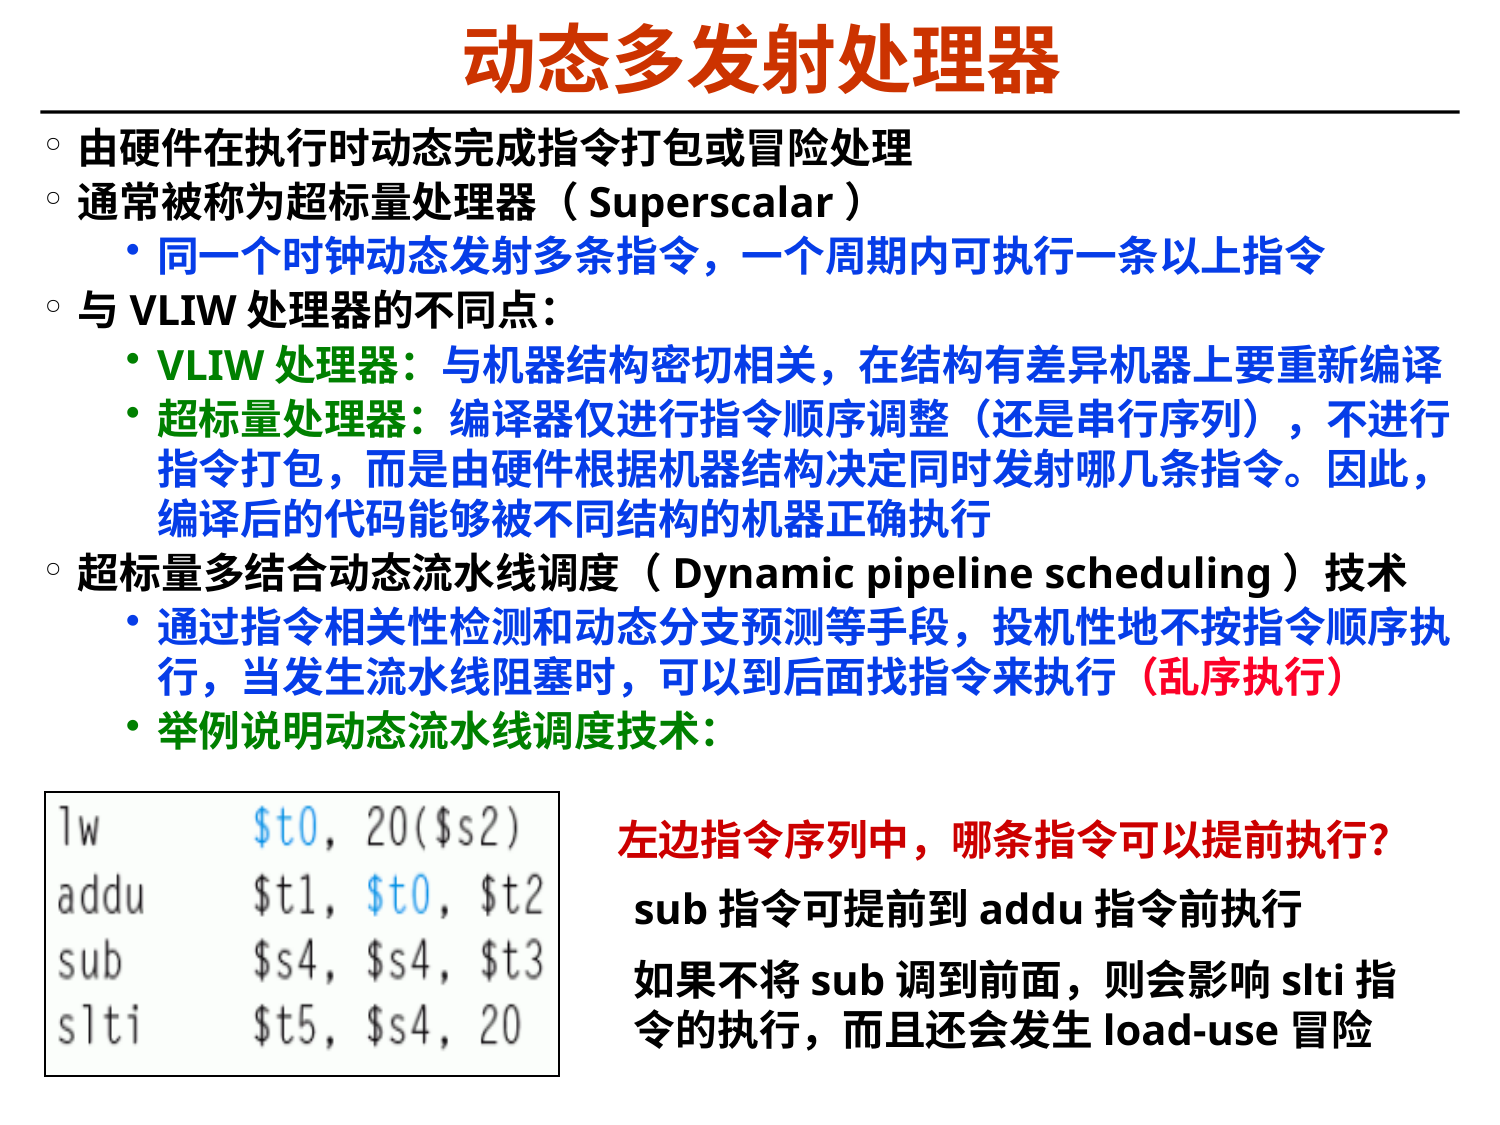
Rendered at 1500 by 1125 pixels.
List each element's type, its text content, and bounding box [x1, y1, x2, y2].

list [45, 792, 559, 1076]
text_box 左边指令序列中，哪条指令可以提前执行？ [602, 805, 1484, 871]
list 由硬件在执行时动态完成指令打包或冒险处理 通常被称为超标量处理器（Superscalar） 同一个时钟动态发射多条指令，一个周期内可执行一条以上指令 与VLIW处理器的不同点： VLIW处理器：与机器结构密切相关，在结构有差异机器上要重新编译 超标量处理器：编译器仅进行指令顺序调整（还是串行序列），不进行指令打包，而是由硬件根据机器结构决定同时发射哪几条指令。因此，编译后的代码能够被不同结构的机器正确执行 超标量多结合动态流水线调度（Dynamic pipeline scheduling）技术 通过指令相关性检测和动态分支预测等手段，投机性地不按指令顺序执行，当发生流水线阻塞时，可以到后面找指令来执行（乱序执行） 举例说明动态流水线调度技术： [33, 116, 1472, 766]
title 动态多发射处理器 [38, 20, 1485, 109]
text_box sub指令可提前到addu指令前执行 如果不将sub调到前面，则会影响slti指令的执行，而且还会发生load-use冒险 [618, 875, 1446, 1062]
